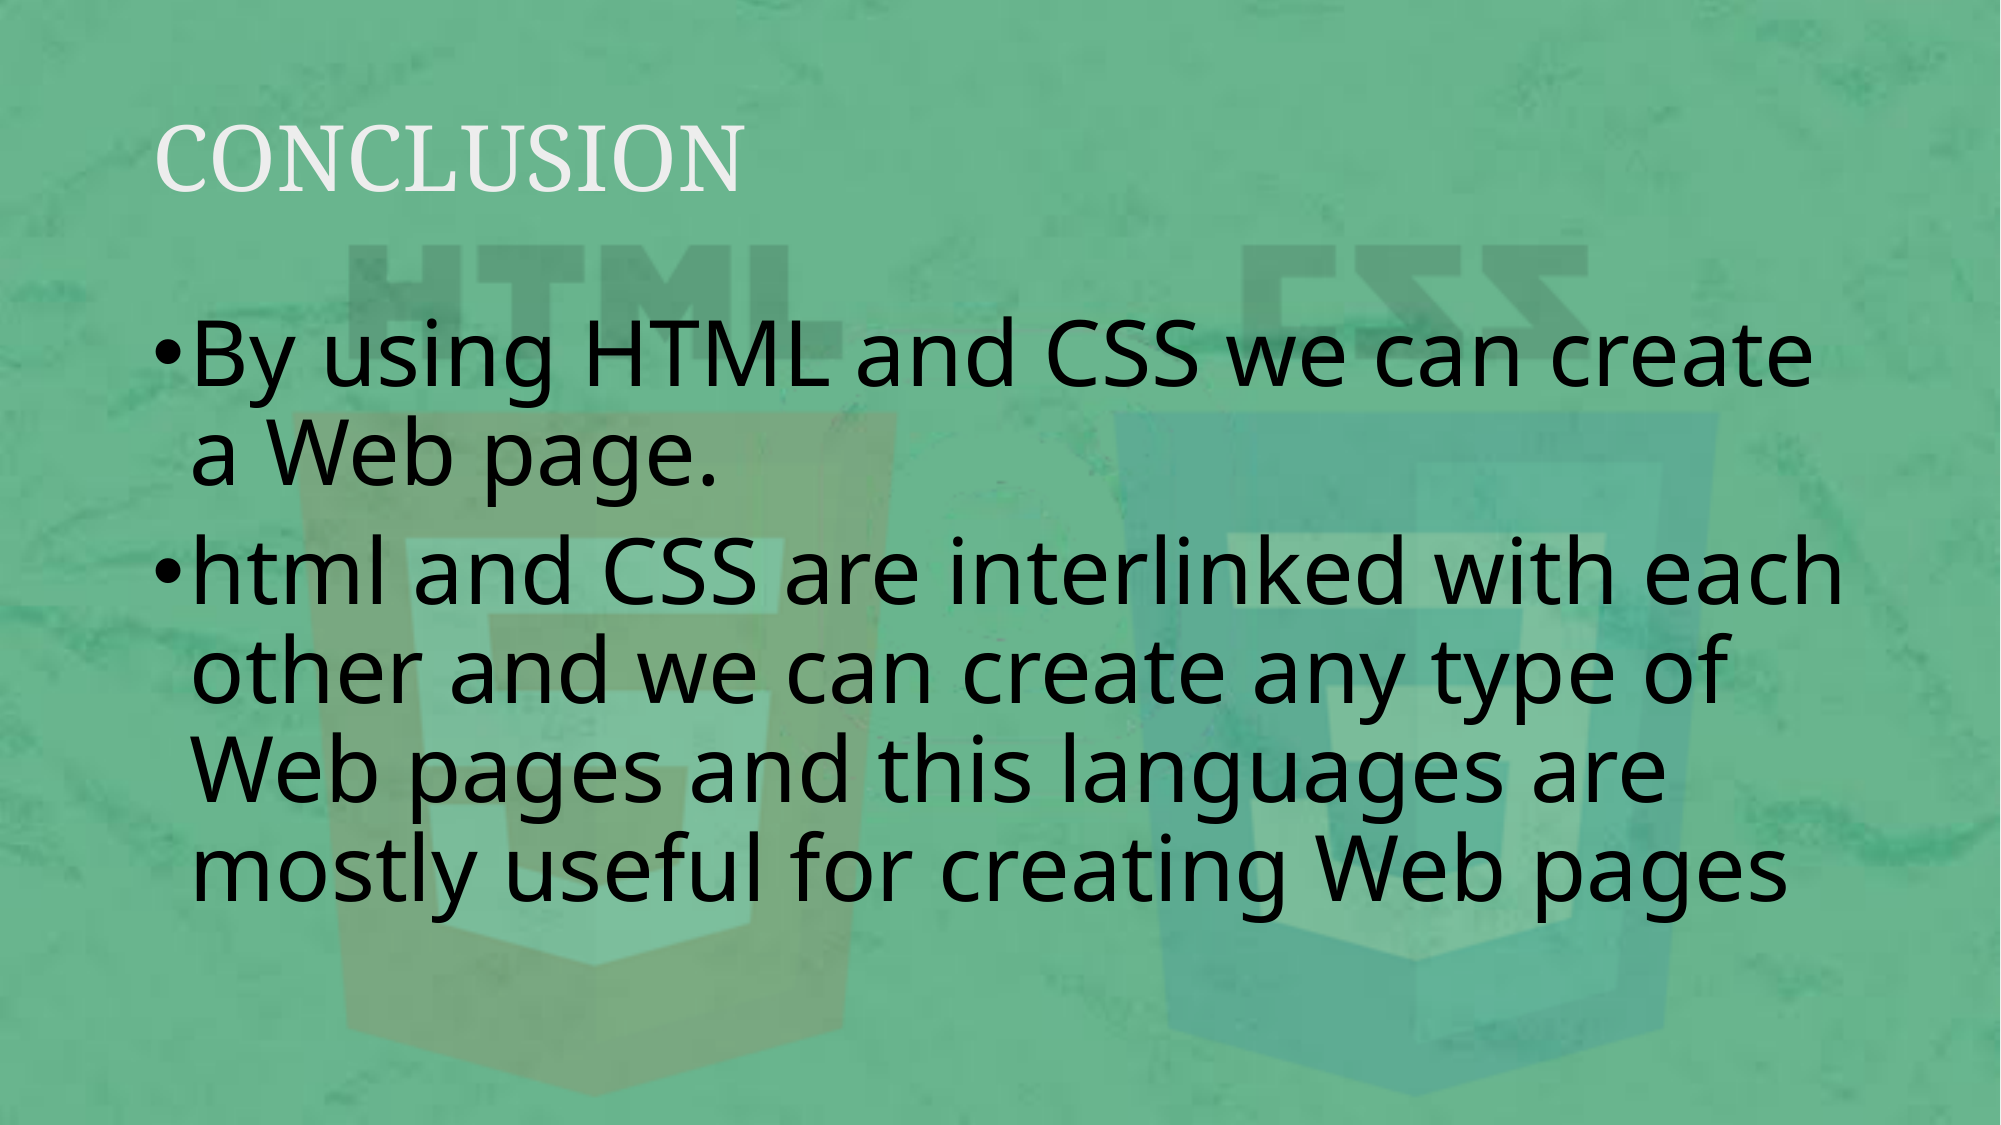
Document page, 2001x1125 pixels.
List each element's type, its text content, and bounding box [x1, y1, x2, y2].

picture [0, 0, 2001, 1125]
title CONCLUSION [137, 59, 1656, 264]
list By using HTML and CSS we can create a Web page. html and CSS are interlinked with each other and we can create any type of Web pages and this languages are mostly useful for creating Web pages [137, 299, 1885, 940]
